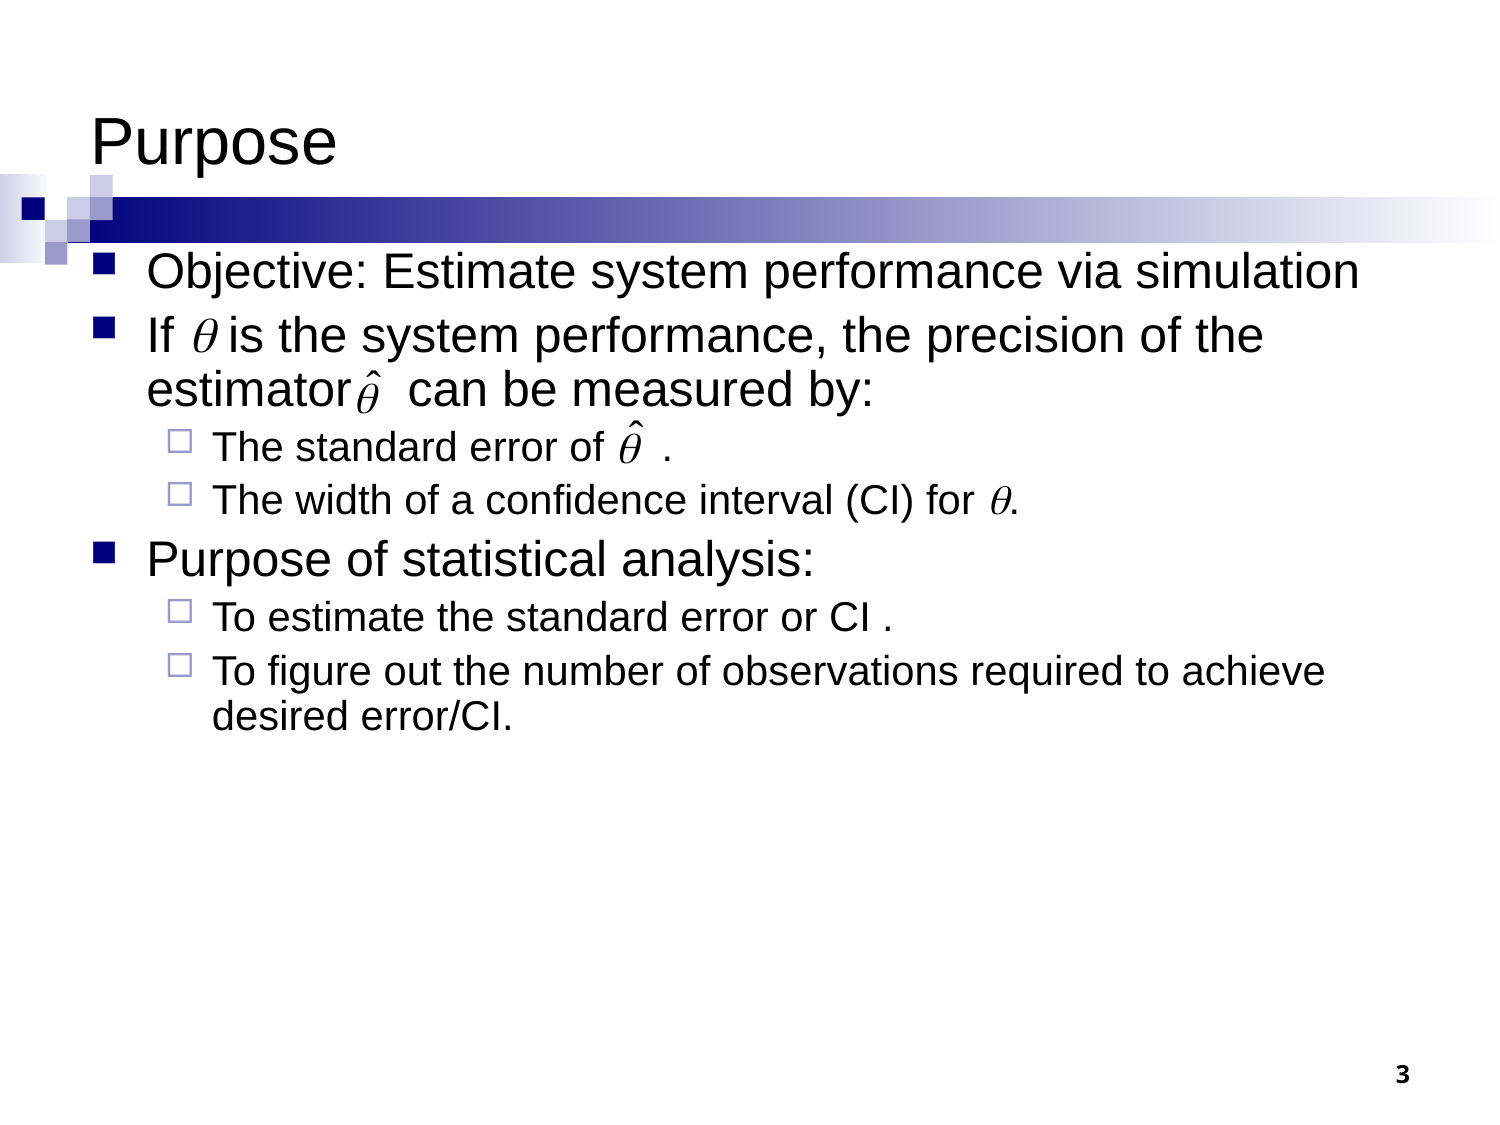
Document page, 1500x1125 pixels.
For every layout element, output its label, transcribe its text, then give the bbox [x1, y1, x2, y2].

title Purpose [75, 75, 1425, 200]
list Objective: Estimate system performance via simulation If q is the system performance, the precision of the estimator can be measured by: The standard error of . The width of a confidence interval (CI) for q. Purpose of statistical analysis: To estimate the standard error or CI . To figure out the number of observations required to achieve desired error/CI. [75, 237, 1438, 1025]
slide_number 3 [1074, 1025, 1425, 1100]
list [349, 362, 387, 425]
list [612, 412, 650, 475]
